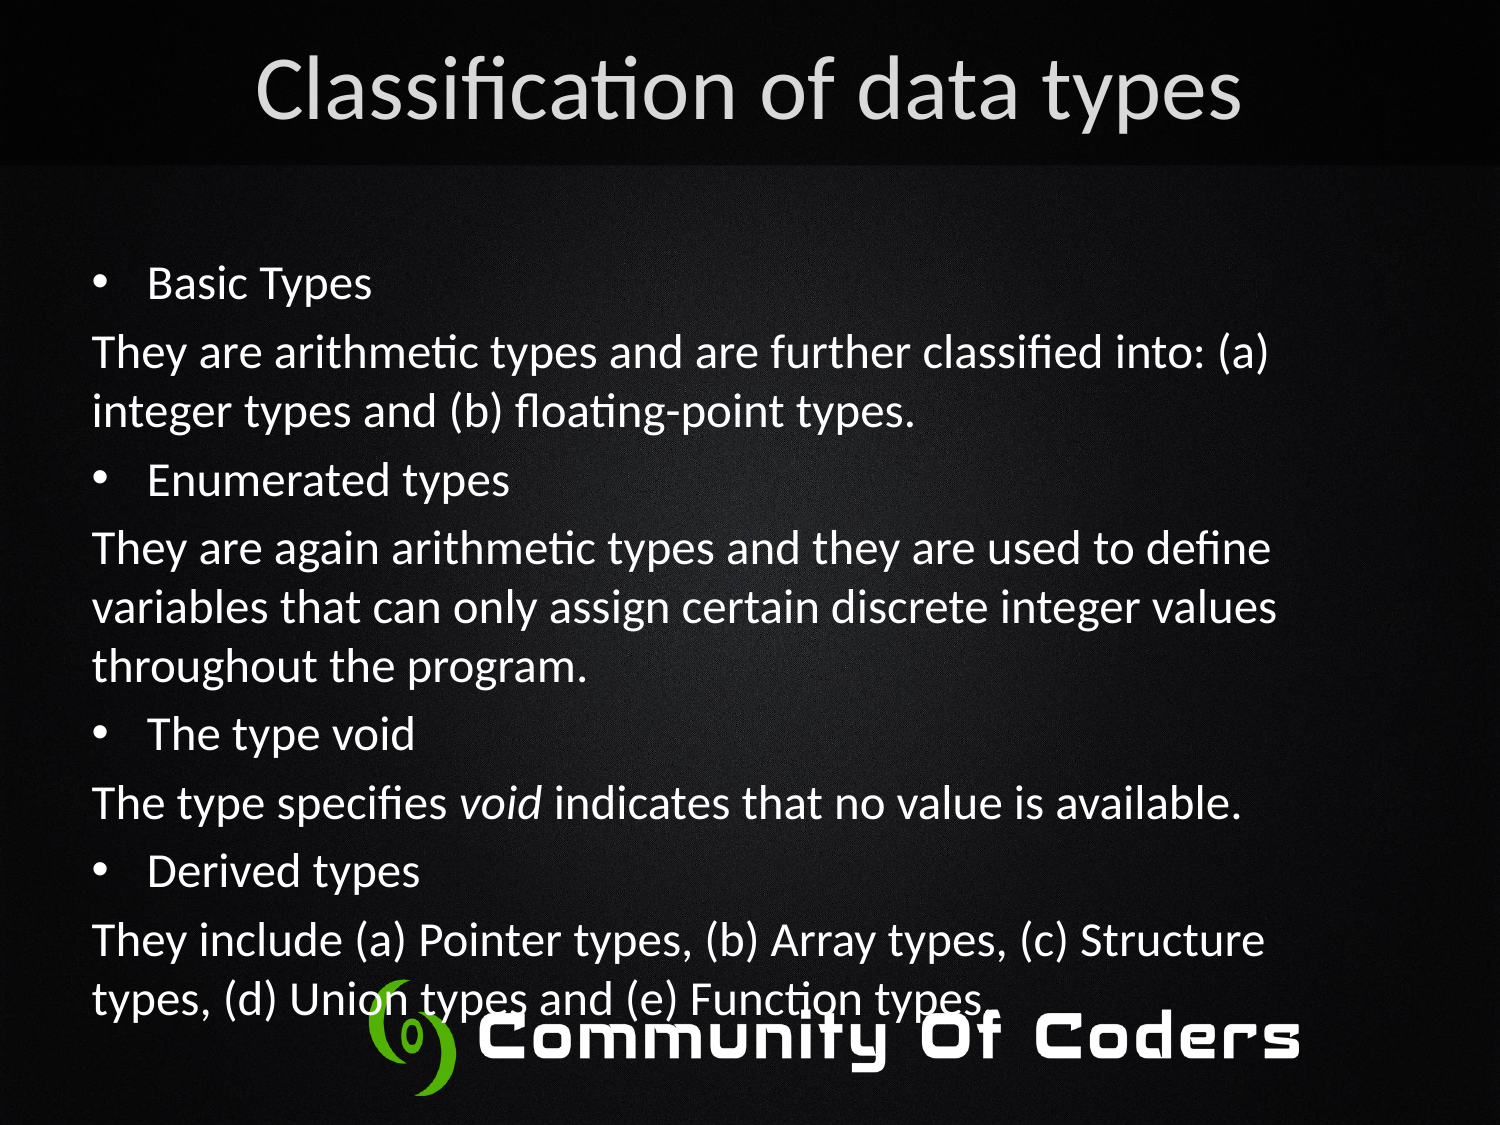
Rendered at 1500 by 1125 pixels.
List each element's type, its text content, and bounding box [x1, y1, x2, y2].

subtitle Basic Types They are arithmetic types and are further classified into: (a) integer types and (b) floating-point types. Enumerated types They are again arithmetic types and they are used to define variables that can only assign certain discrete integer values throughout the program. The type void The type specifies void indicates that no value is available. Derived types They include (a) Pointer types, (b) Array types, (c) Structure types, (d) Union types and (e) Function types. [76, 243, 1388, 1035]
title Classification of data types [0, 0, 1500, 166]
picture [0, 166, 1500, 1125]
